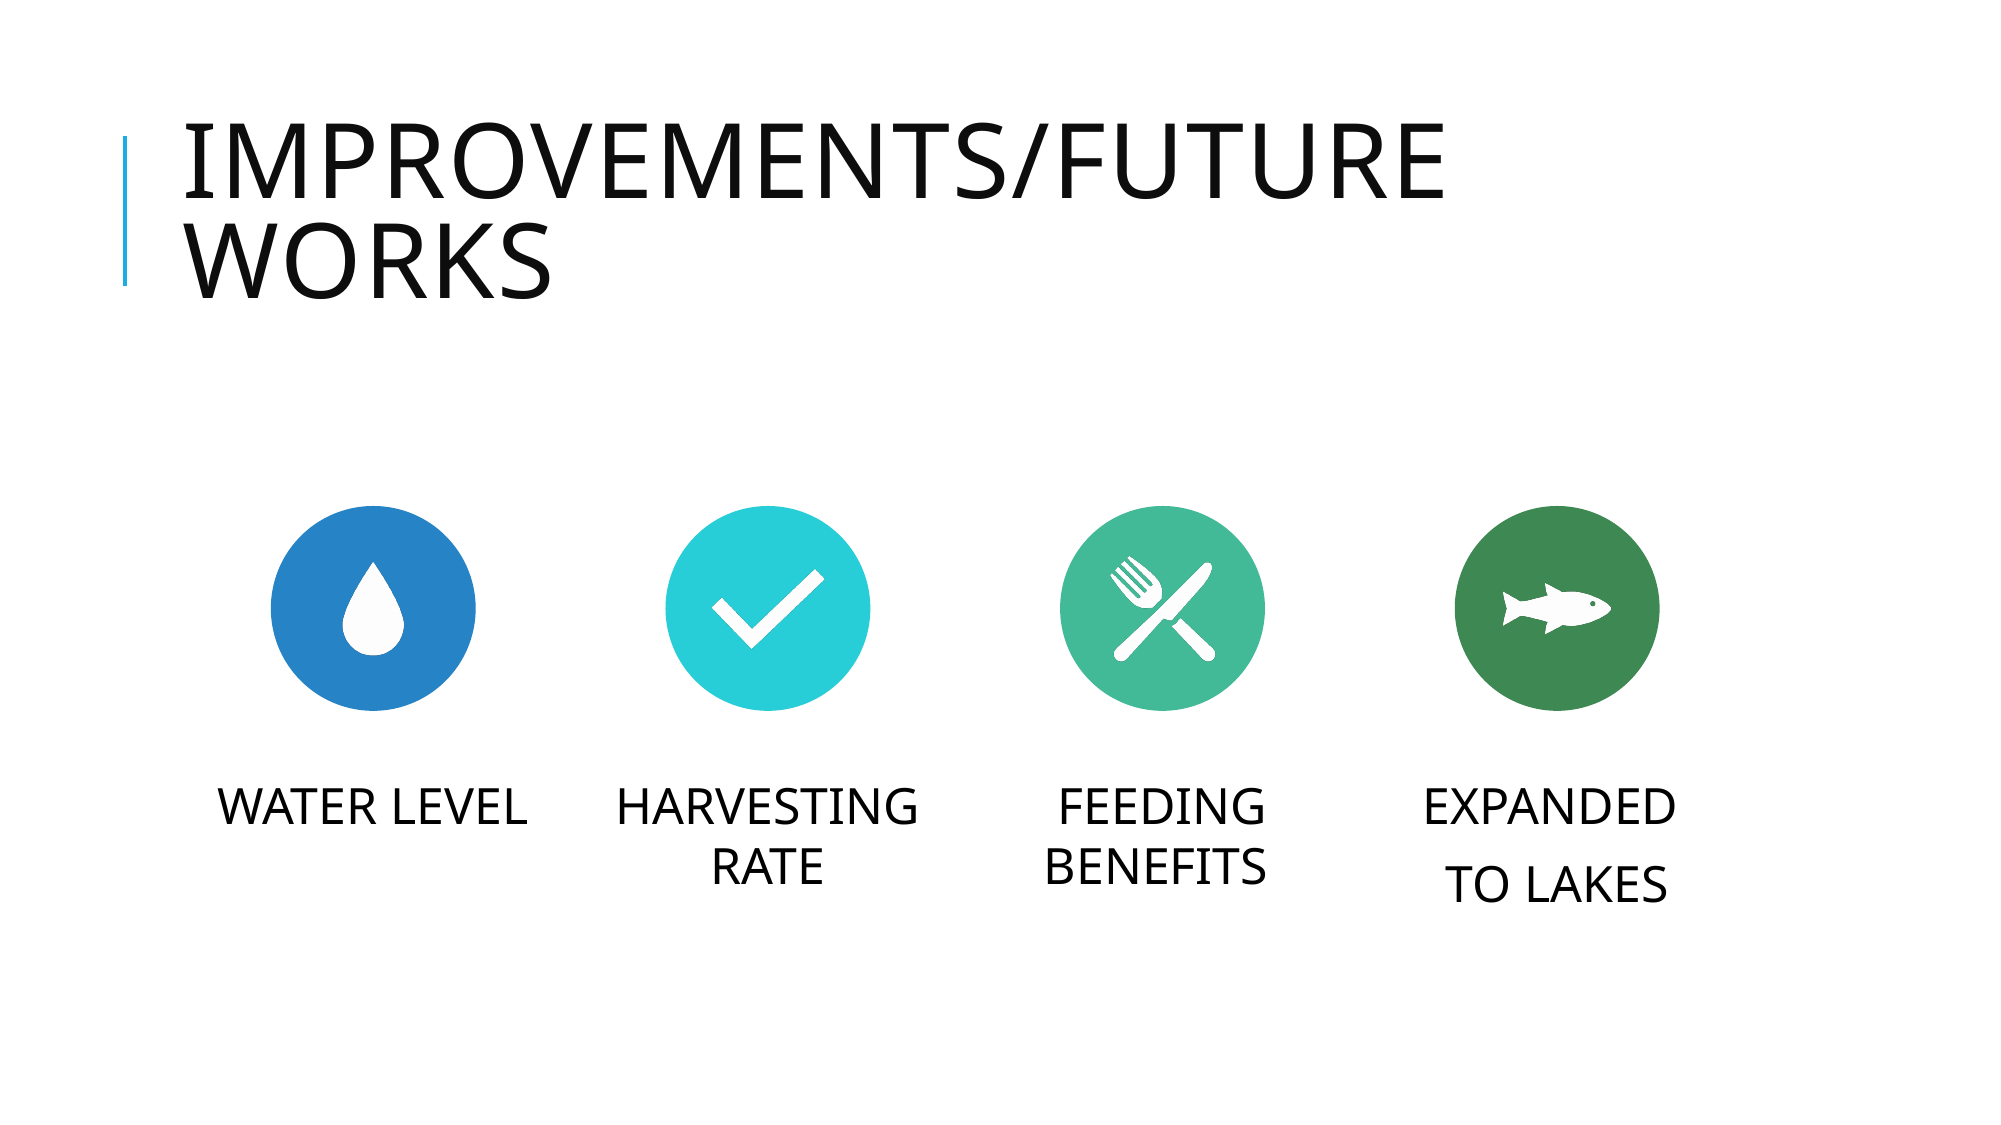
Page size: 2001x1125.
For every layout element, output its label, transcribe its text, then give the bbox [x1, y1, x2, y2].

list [167, 374, 1763, 1036]
title Improvements/Future Works [168, 96, 1763, 342]
